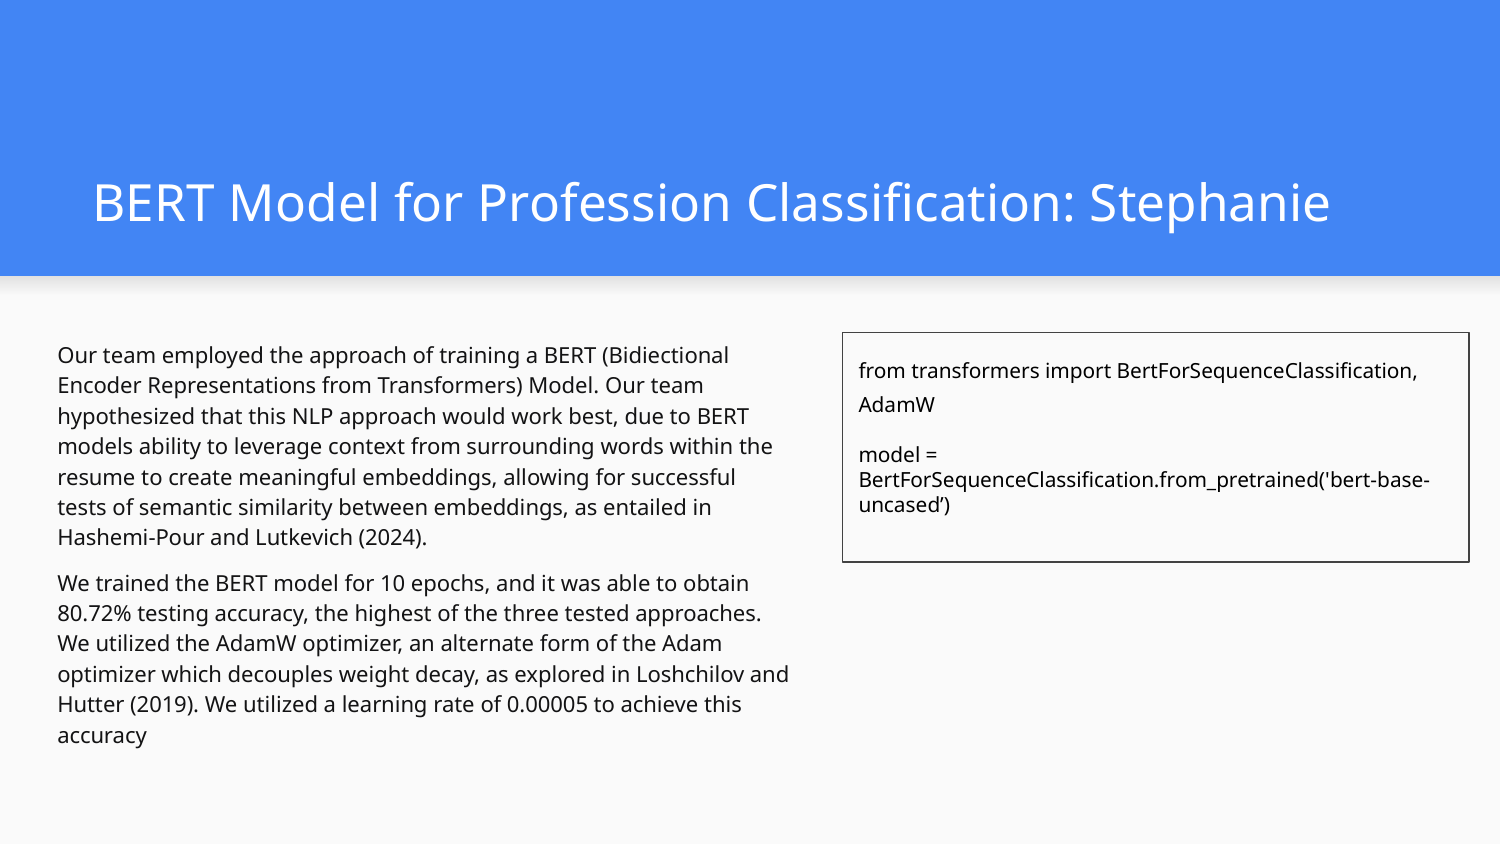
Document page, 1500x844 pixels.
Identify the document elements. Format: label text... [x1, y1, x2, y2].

list Our team employed the approach of training a BERT (Bidiectional Encoder Representations from Transformers) Model. Our team hypothesized that this NLP approach would work best, due to BERT models ability to leverage context from surrounding words within the resume to create meaningful embeddings, allowing for successful tests of semantic similarity between embeddings, as entailed in Hashemi-Pour and Lutkevich (2024). We trained the BERT model for 10 epochs, and it was able to obtain 80.72% testing accuracy, the highest of the three tested approaches. We utilized the AdamW optimizer, an alternate form of the Adam optimizer which decouples weight decay, as explored in Loshchilov and Hutter (2019). We utilized a learning rate of 0.00005 to achieve this accuracy [0, 322, 806, 767]
title BERT Model for Profession Classification: Stephanie [77, 121, 1427, 248]
text_box [842, 332, 1470, 563]
